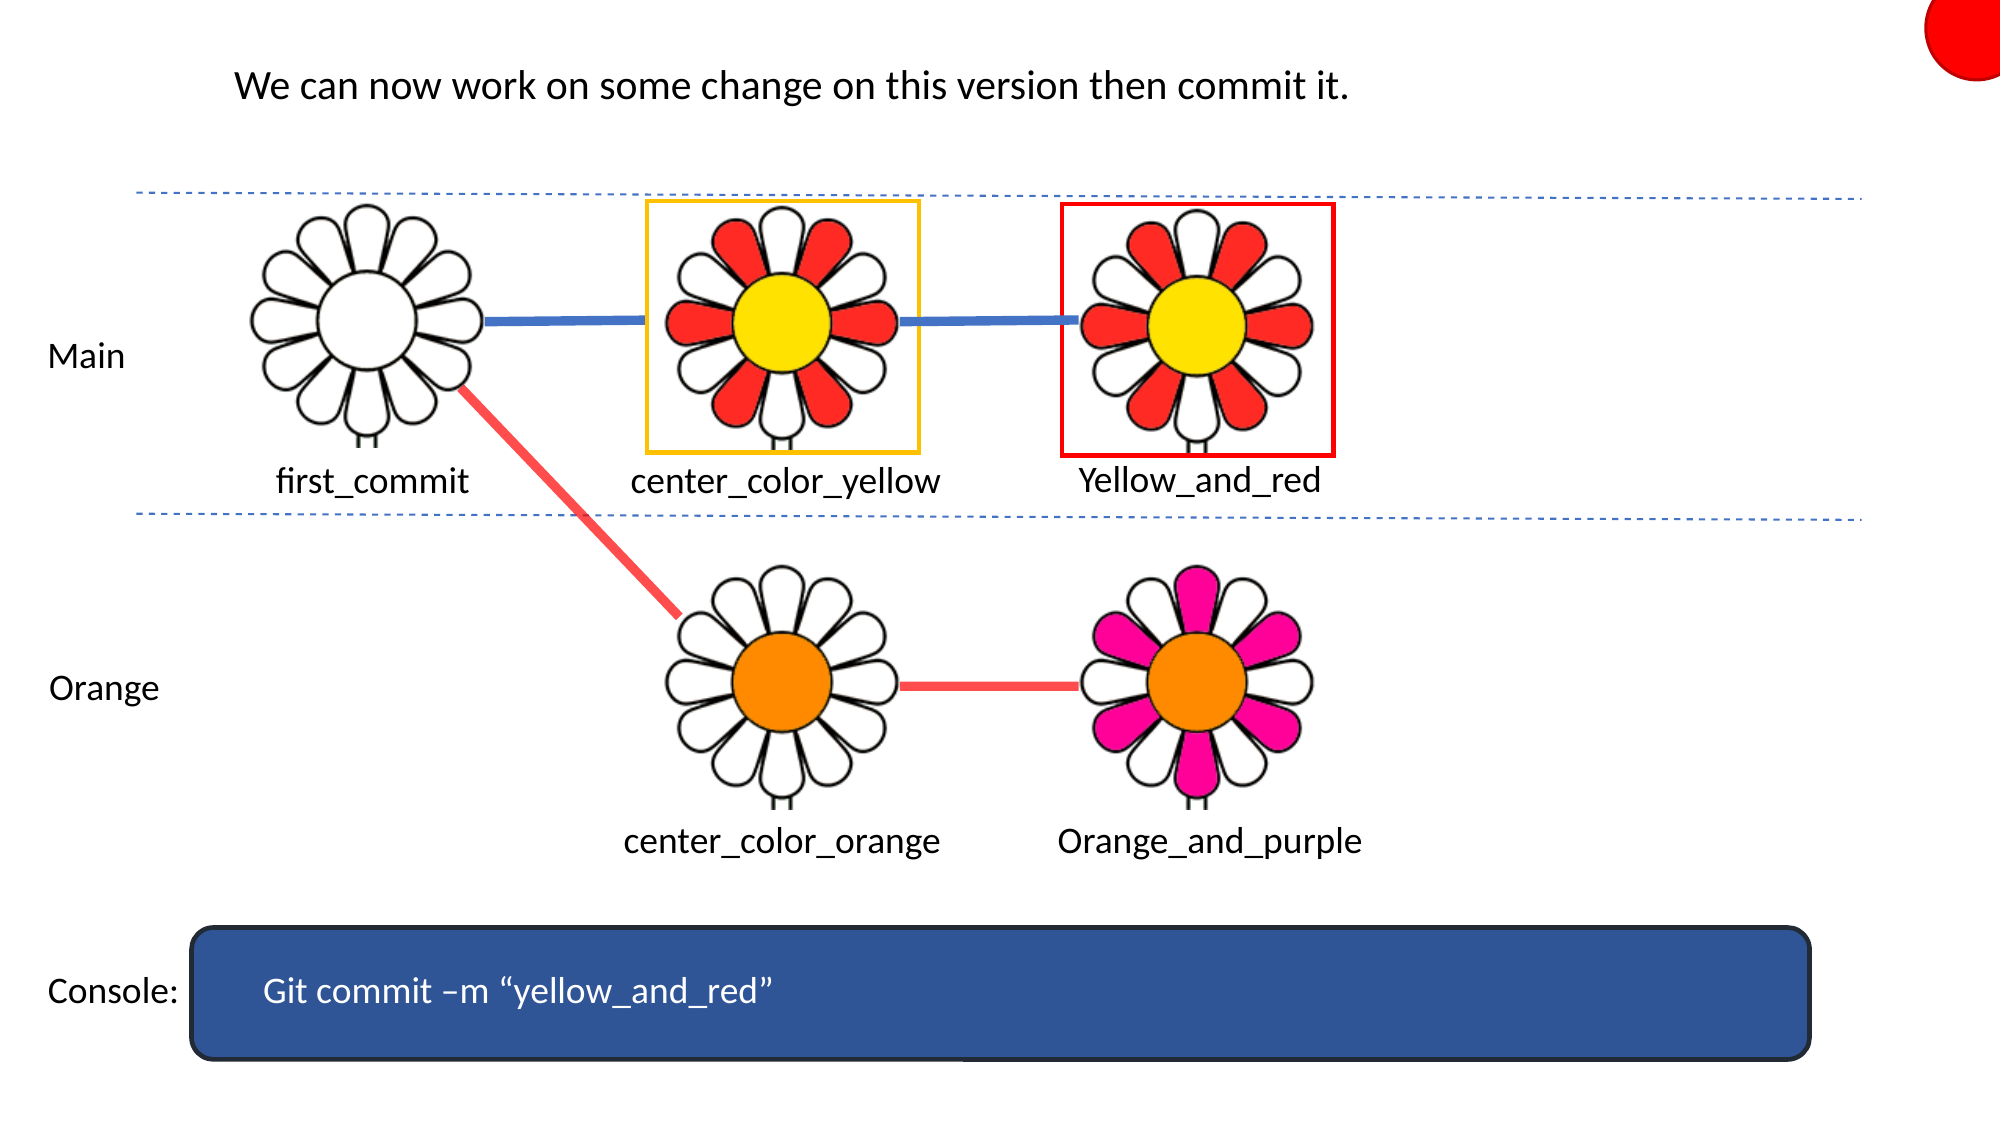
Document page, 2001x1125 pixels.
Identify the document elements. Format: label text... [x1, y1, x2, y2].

text_box [191, 927, 1810, 1060]
text_box center_color_yellow [680, 448, 966, 509]
text_box Yellow_and_red [1063, 447, 1414, 508]
text_box first_commit [260, 448, 460, 509]
picture [649, 201, 917, 451]
text_box Orange_and_purple [1042, 808, 1393, 869]
picture [234, 201, 502, 448]
text_box Main [32, 324, 220, 384]
text_box center_color_orange [608, 808, 959, 869]
text_box Console: [32, 958, 240, 1019]
picture [649, 562, 917, 810]
text_box We can now work on some change on this version then commit it. [219, 50, 1799, 116]
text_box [680, 513, 1862, 520]
picture [1064, 562, 1332, 810]
text_box Git commit –m “yellow_and_red” [248, 958, 1506, 1019]
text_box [136, 192, 1862, 199]
text_box [1915, 0, 2000, 83]
picture [1064, 206, 1332, 454]
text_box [460, 387, 680, 617]
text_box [136, 513, 460, 520]
text_box [1925, 0, 2000, 80]
text_box Orange [34, 655, 221, 716]
